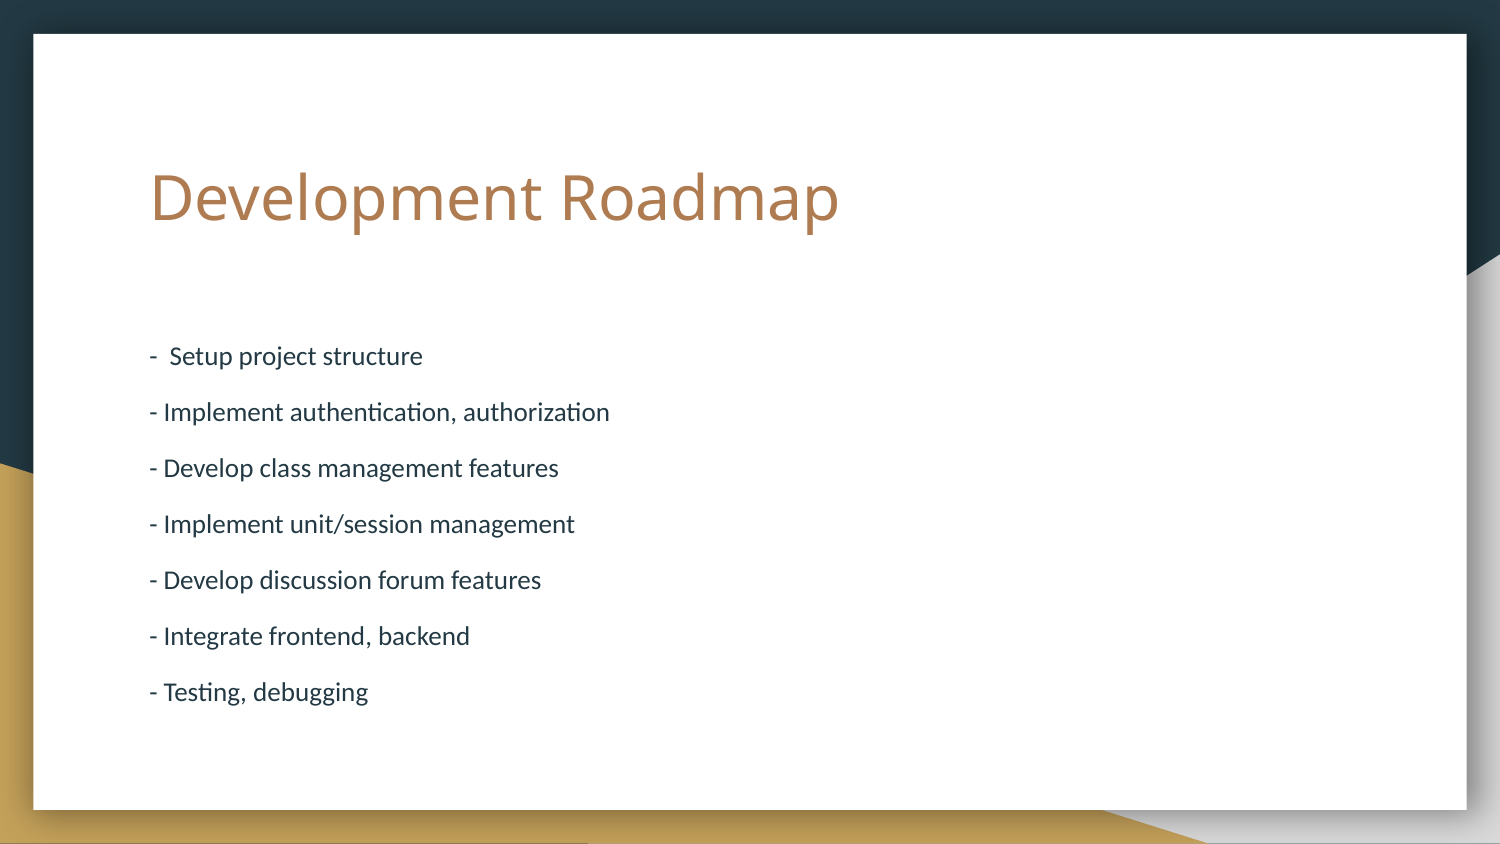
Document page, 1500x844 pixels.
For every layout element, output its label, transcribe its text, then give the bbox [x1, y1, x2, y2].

list - Setup project structure - Implement authentication, authorization - Develop class management features - Implement unit/session management - Develop discussion forum features - Integrate frontend, backend - Testing, debugging [134, 326, 1366, 729]
title Development Roadmap [134, 138, 1366, 296]
